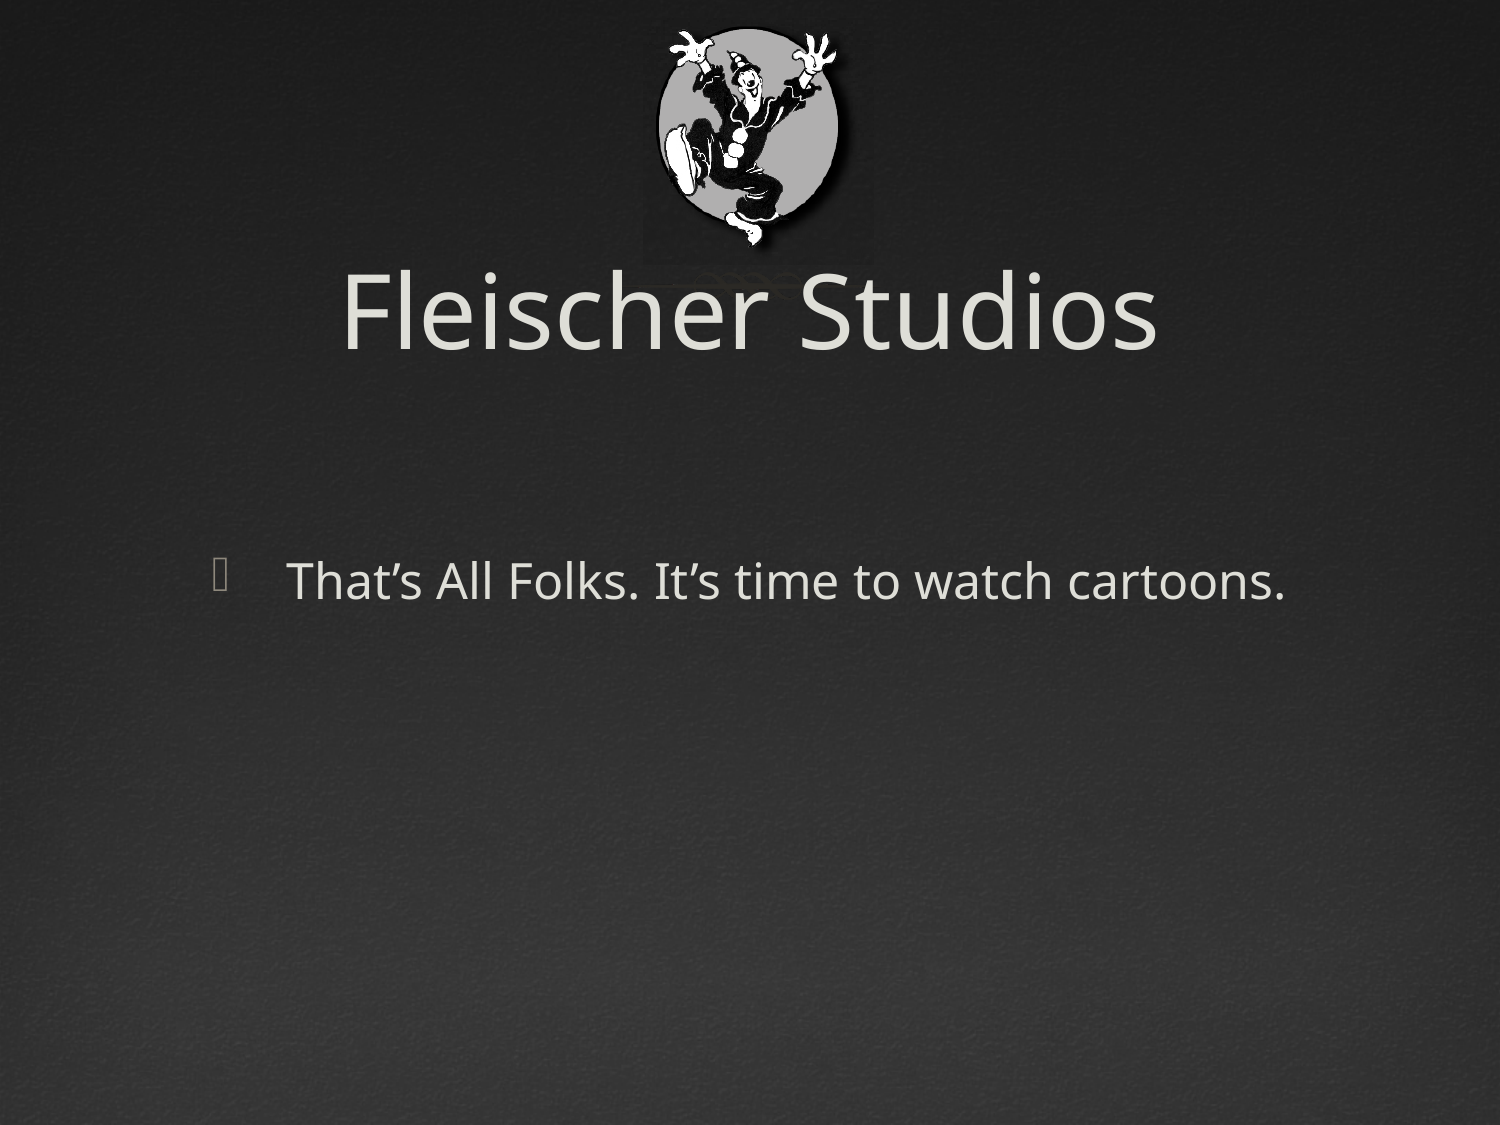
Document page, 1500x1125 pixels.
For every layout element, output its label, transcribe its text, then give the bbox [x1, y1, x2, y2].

list That’s All Folks. It’s time to watch cartoons. [112, 542, 1388, 1075]
picture [642, 17, 875, 265]
title Fleischer Studios [112, 195, 1388, 421]
